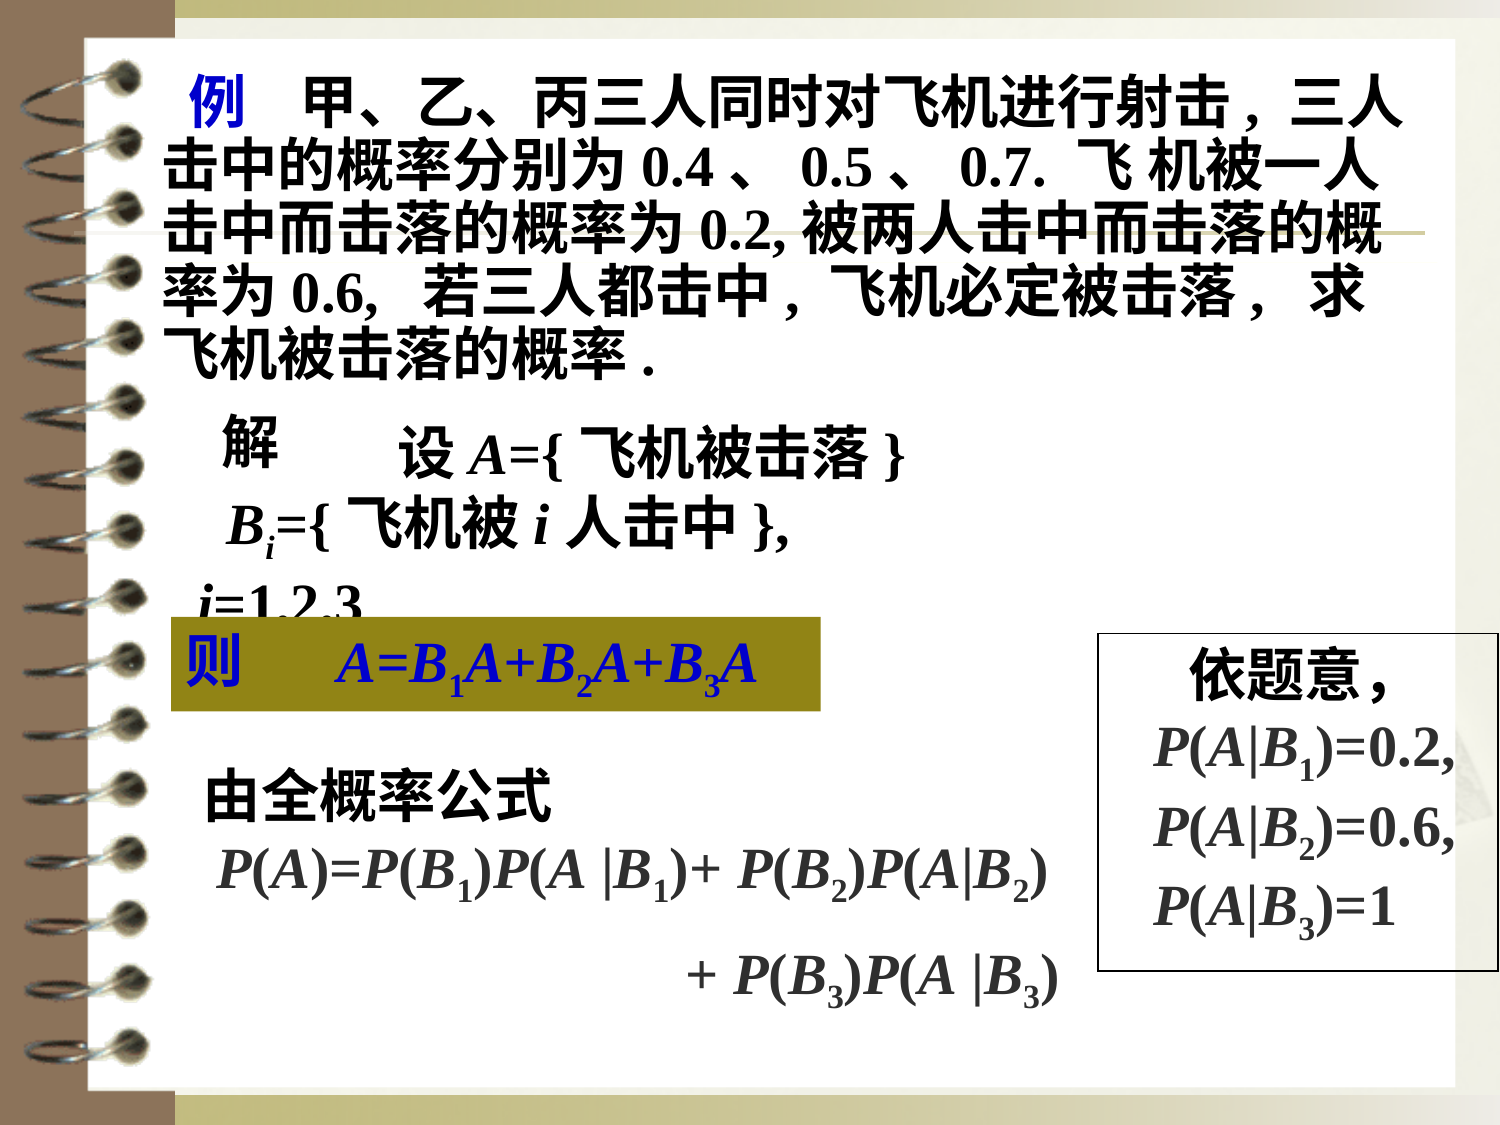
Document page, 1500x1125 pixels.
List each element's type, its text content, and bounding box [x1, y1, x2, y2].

text_box 解 [206, 397, 295, 482]
text_box 由全概率公式 [147, 751, 601, 837]
text_box 则 A=B1A+B2A+B3A [171, 616, 821, 712]
text_box + P(B3)P(A |B3) [670, 928, 1075, 1024]
text_box 例 甲、乙、丙三人同时对飞机进行射击, 三人击中的概率分别为0.4、0.5、0.7. 飞 机被一人击中而击落的概率为0.2,被两人击中而击落的概率为0.6, 若三人都击中, 飞机必定被击落, 求飞机被击落的概率. [146, 66, 1436, 396]
picture [0, 0, 175, 1125]
text_box P(A)=P(B1)P(A |B1)+ P(B2)P(A|B2) [201, 822, 1064, 917]
text_box 设A={飞机被击落} Bi={飞机被i人击中}, i=1,2,3 [183, 408, 966, 644]
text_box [1097, 632, 1500, 972]
